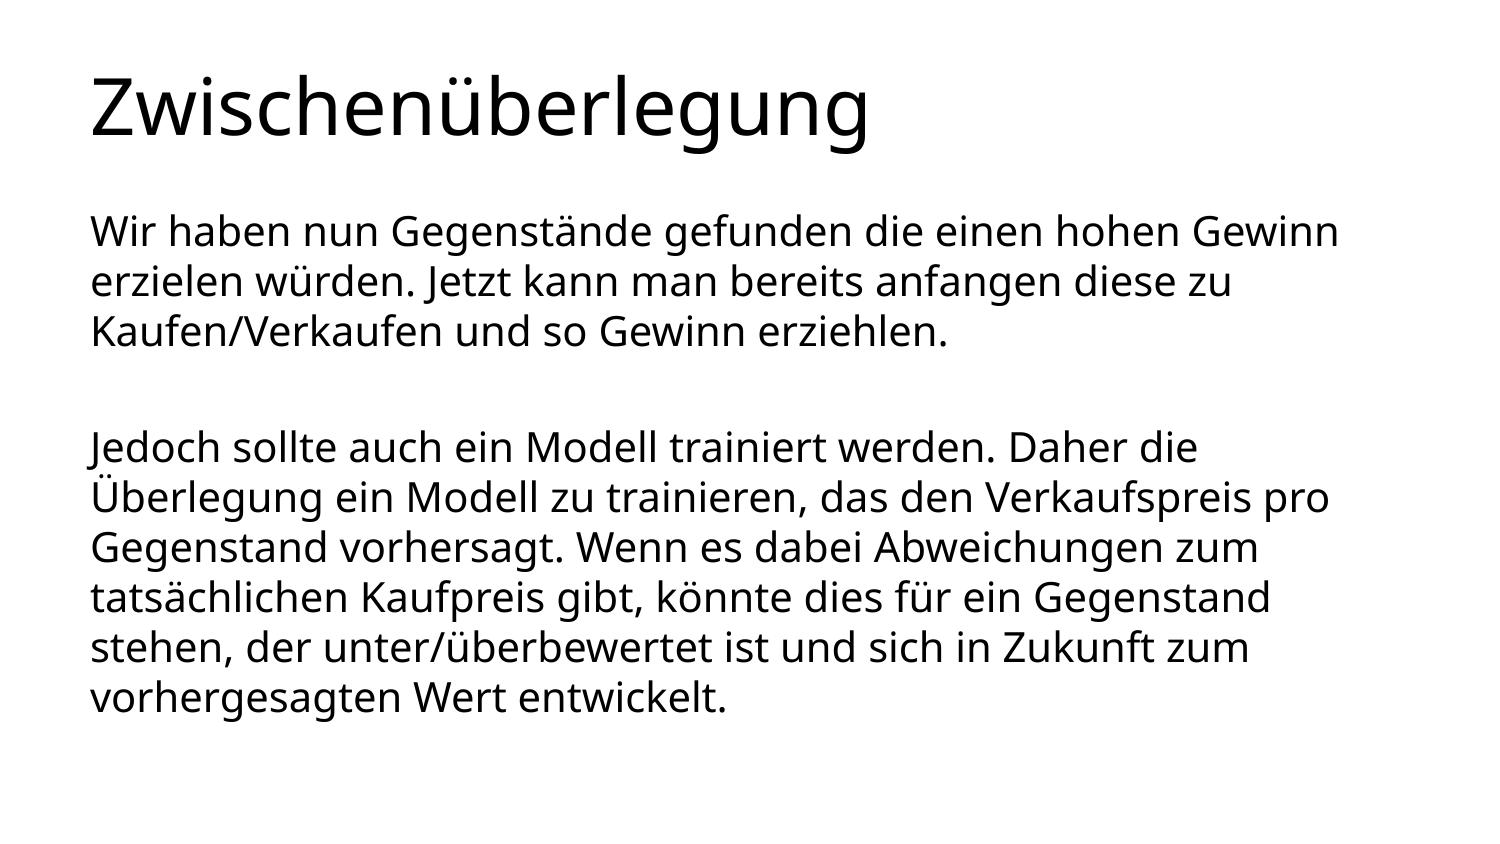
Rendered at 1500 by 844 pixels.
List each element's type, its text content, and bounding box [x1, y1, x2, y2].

list Wir haben nun Gegenstände gefunden die einen hohen Gewinn erzielen würden. Jetzt kann man bereits anfangen diese zu Kaufen/Verkaufen und so Gewinn erziehlen. Jedoch sollte auch ein Modell trainiert werden. Daher die Überlegung ein Modell zu trainieren, das den Verkaufspreis pro Gegenstand vorhersagt. Wenn es dabei Abweichungen zum tatsächlichen Kaufpreis gibt, könnte dies für ein Gegenstand stehen, der unter/überbewertet ist und sich in Zukunft zum vorhergesagten Wert entwickelt. [75, 196, 1425, 754]
title Zwischenüberlegung [75, 33, 1425, 175]
